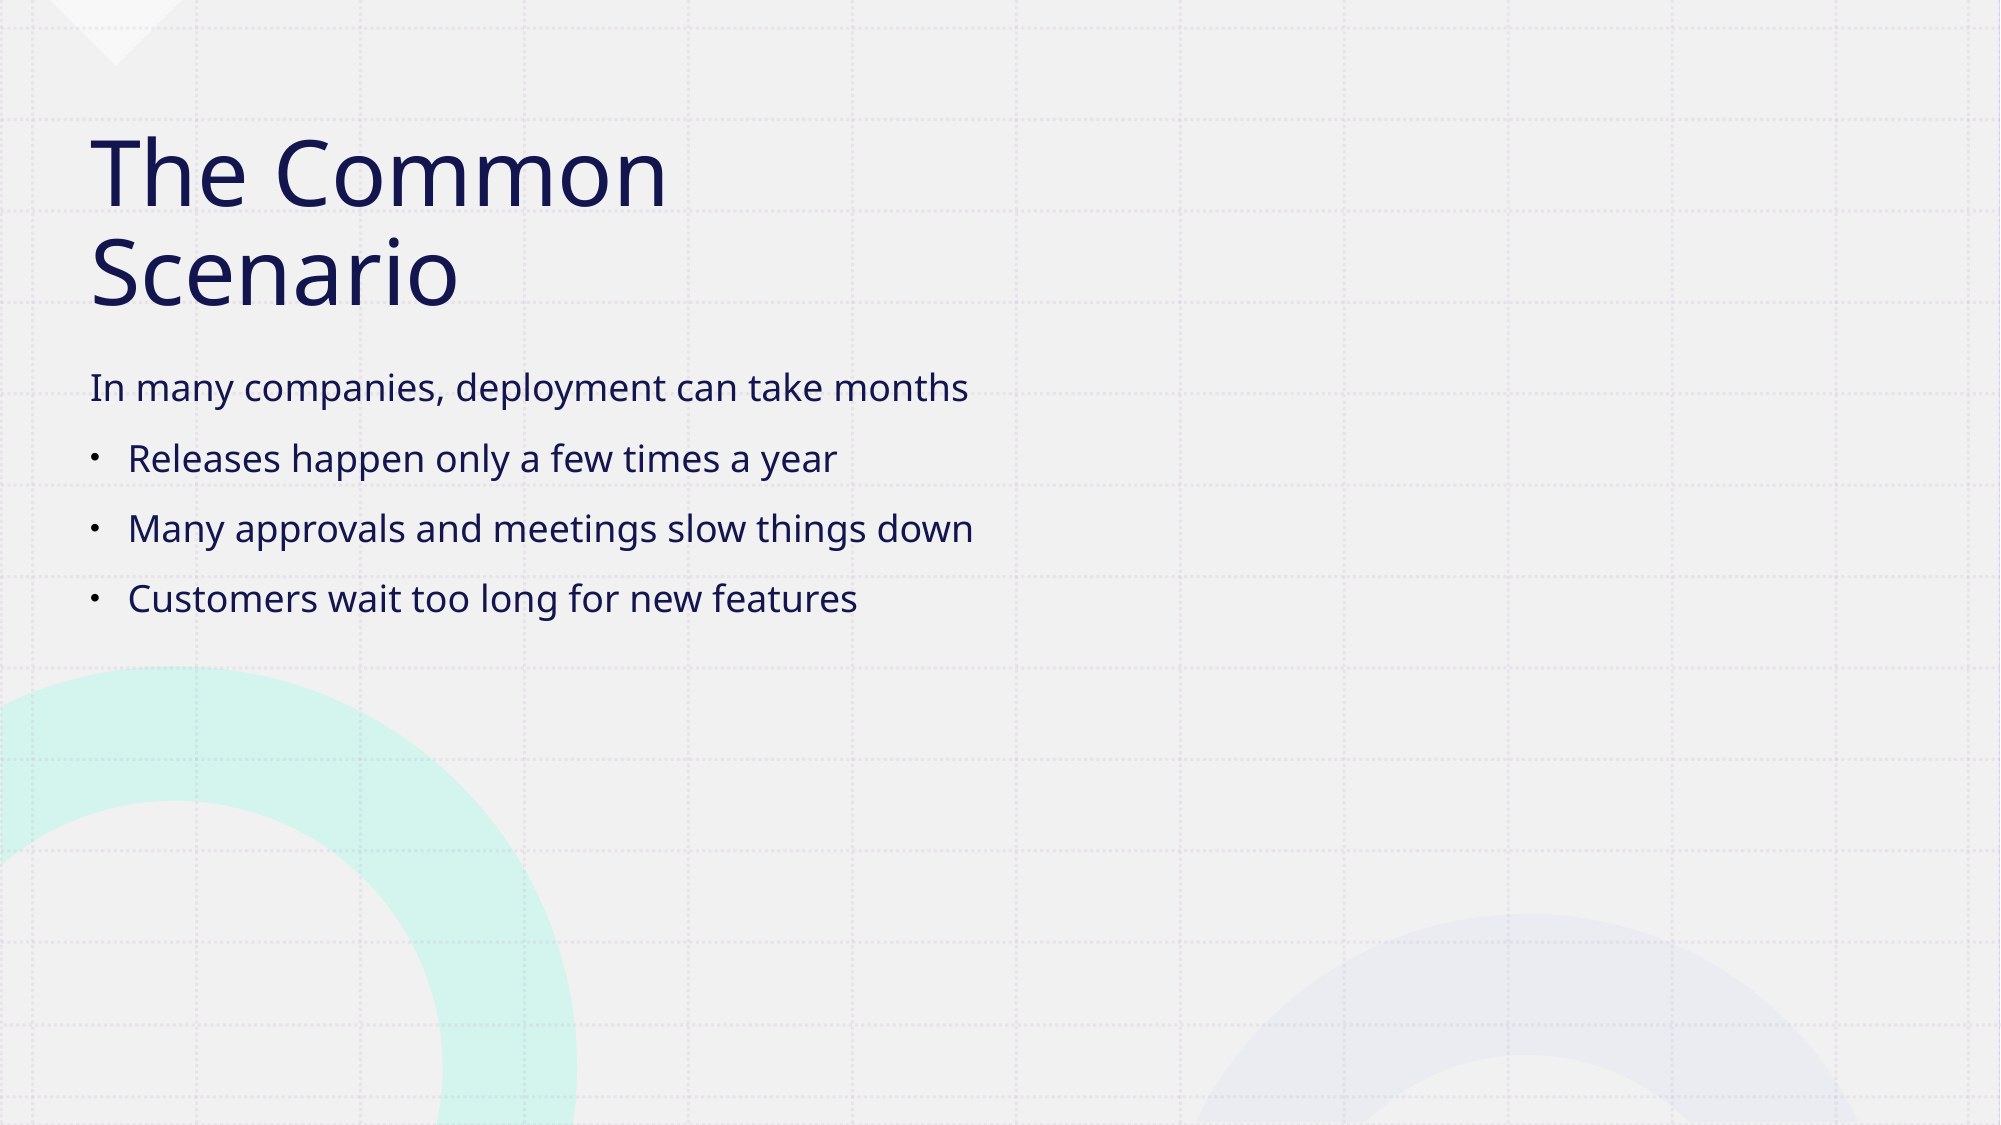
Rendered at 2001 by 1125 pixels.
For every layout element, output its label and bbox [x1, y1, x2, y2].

text_box [0, 0, 2000, 1125]
